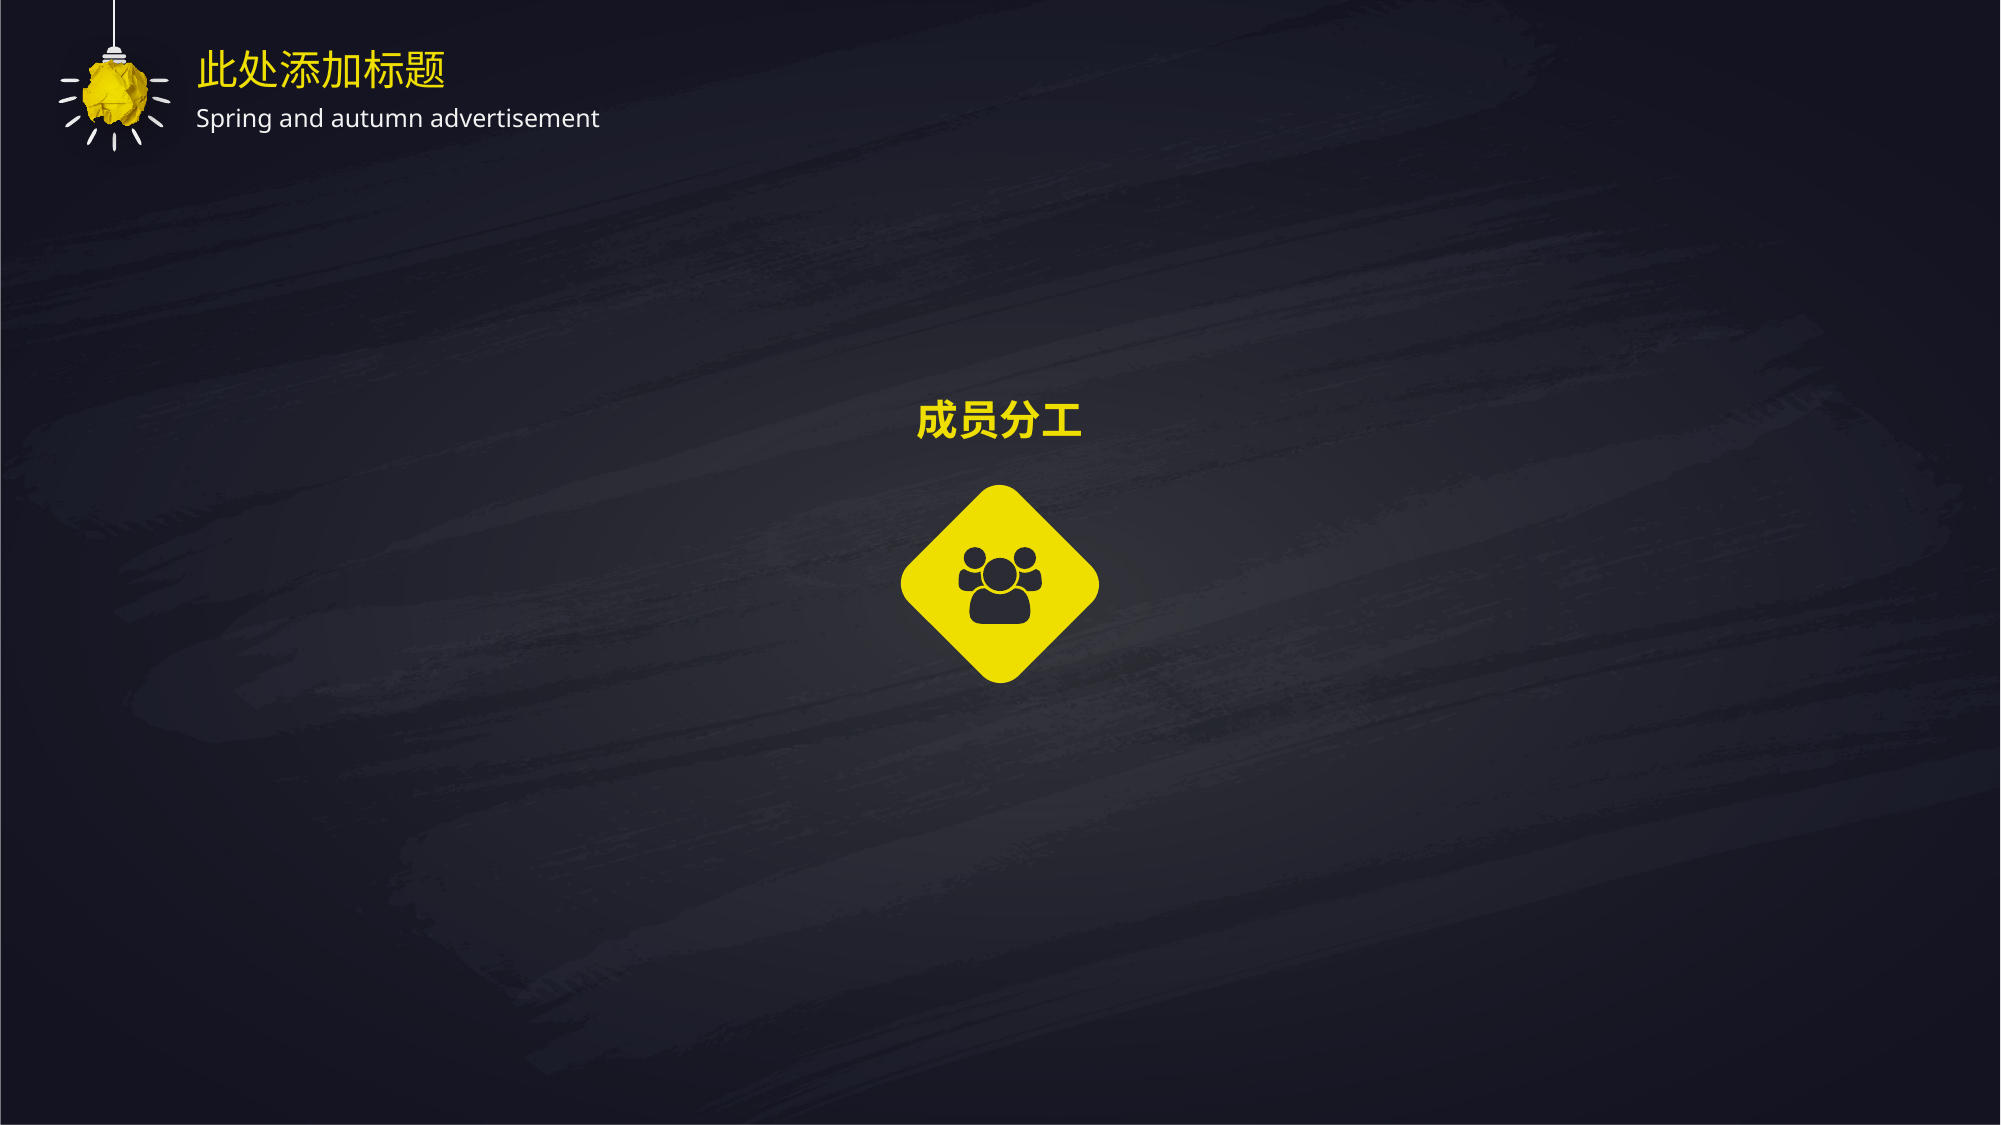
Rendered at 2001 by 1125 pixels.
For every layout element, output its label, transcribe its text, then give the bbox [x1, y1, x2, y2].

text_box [57, 0, 171, 152]
text_box Spring and autumn advertisement [181, 85, 683, 140]
text_box 此处添加标题 [181, 36, 464, 85]
picture [0, 0, 2001, 1125]
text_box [893, 386, 1107, 663]
